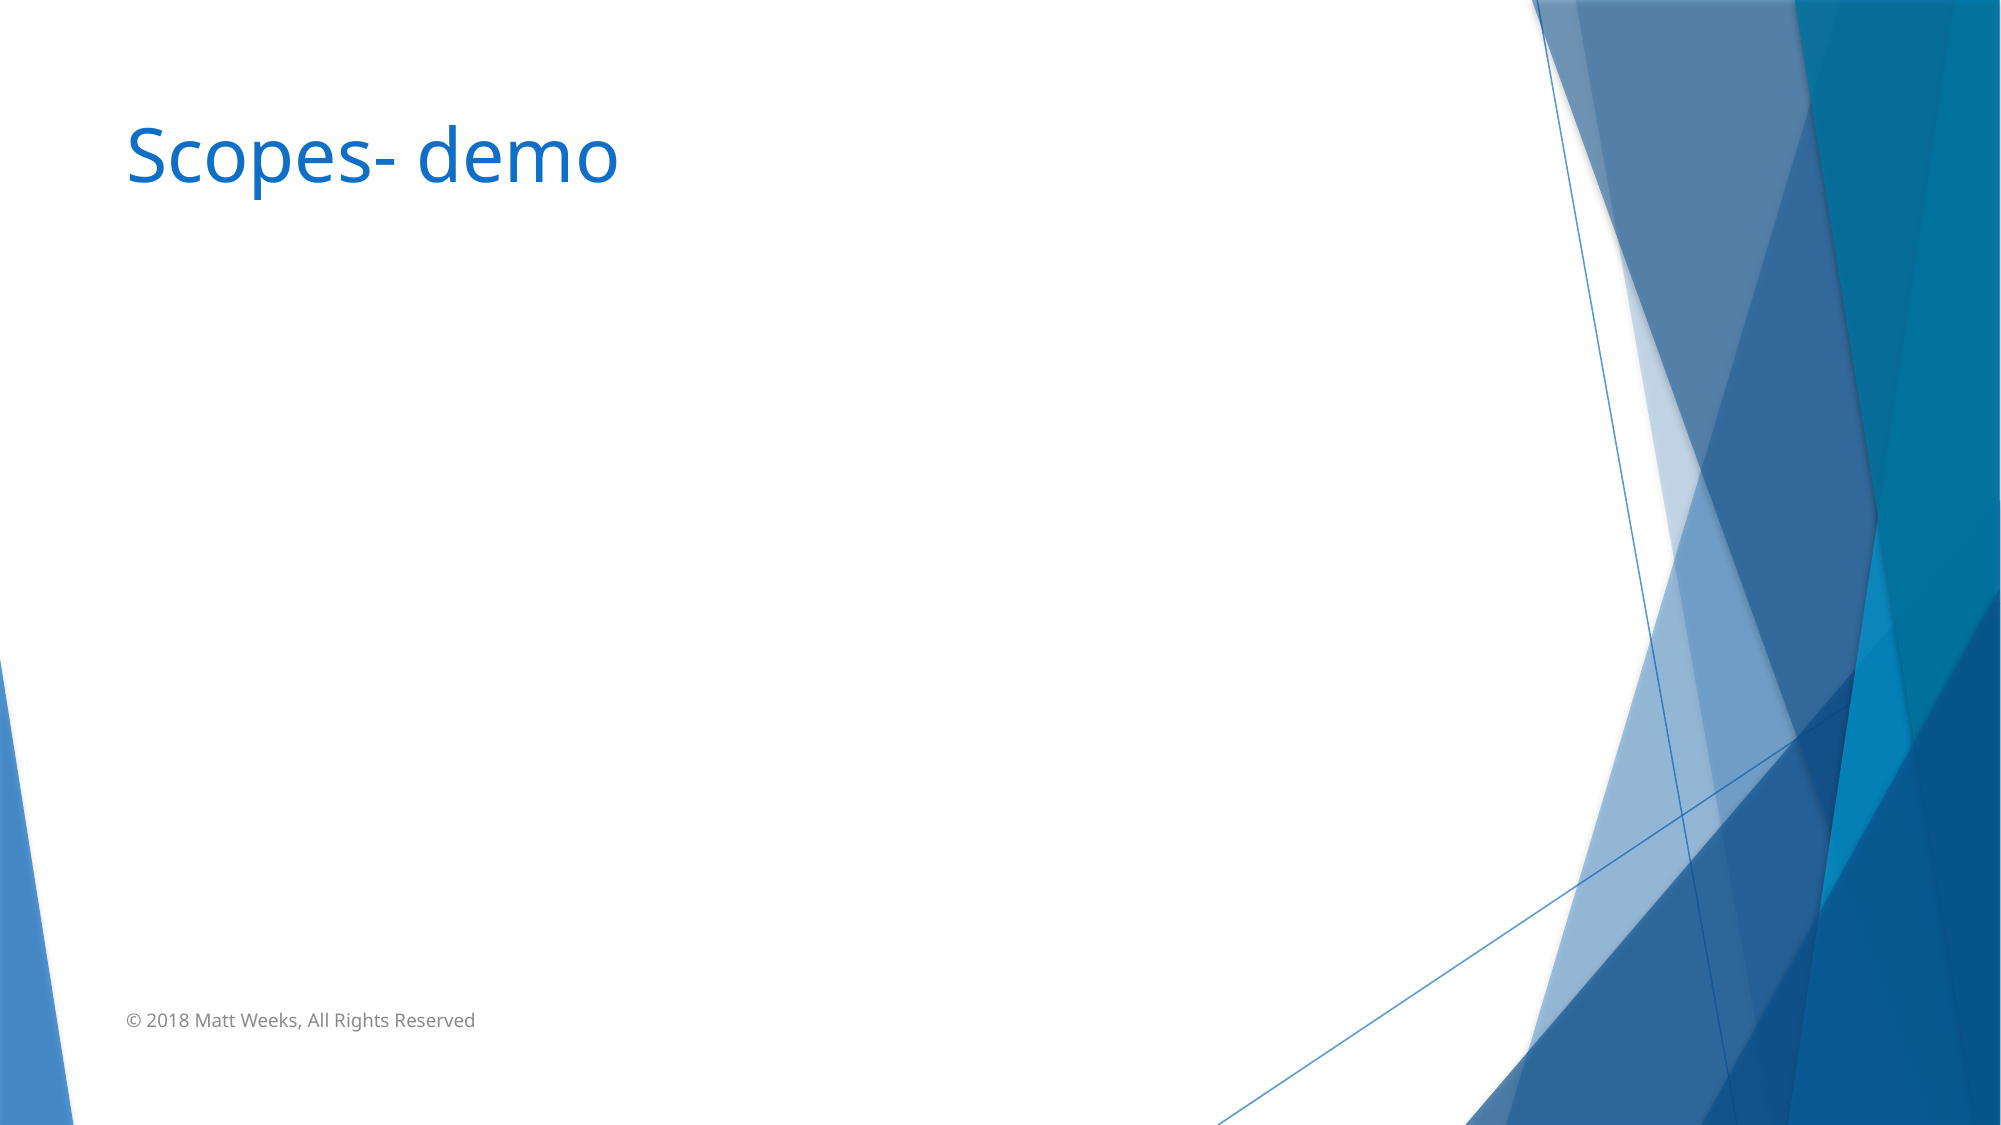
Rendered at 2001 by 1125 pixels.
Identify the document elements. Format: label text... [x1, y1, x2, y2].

footer © 2018 Matt Weeks, All Rights Reserved [111, 991, 1145, 1051]
title Scopes- demo [111, 99, 1522, 317]
